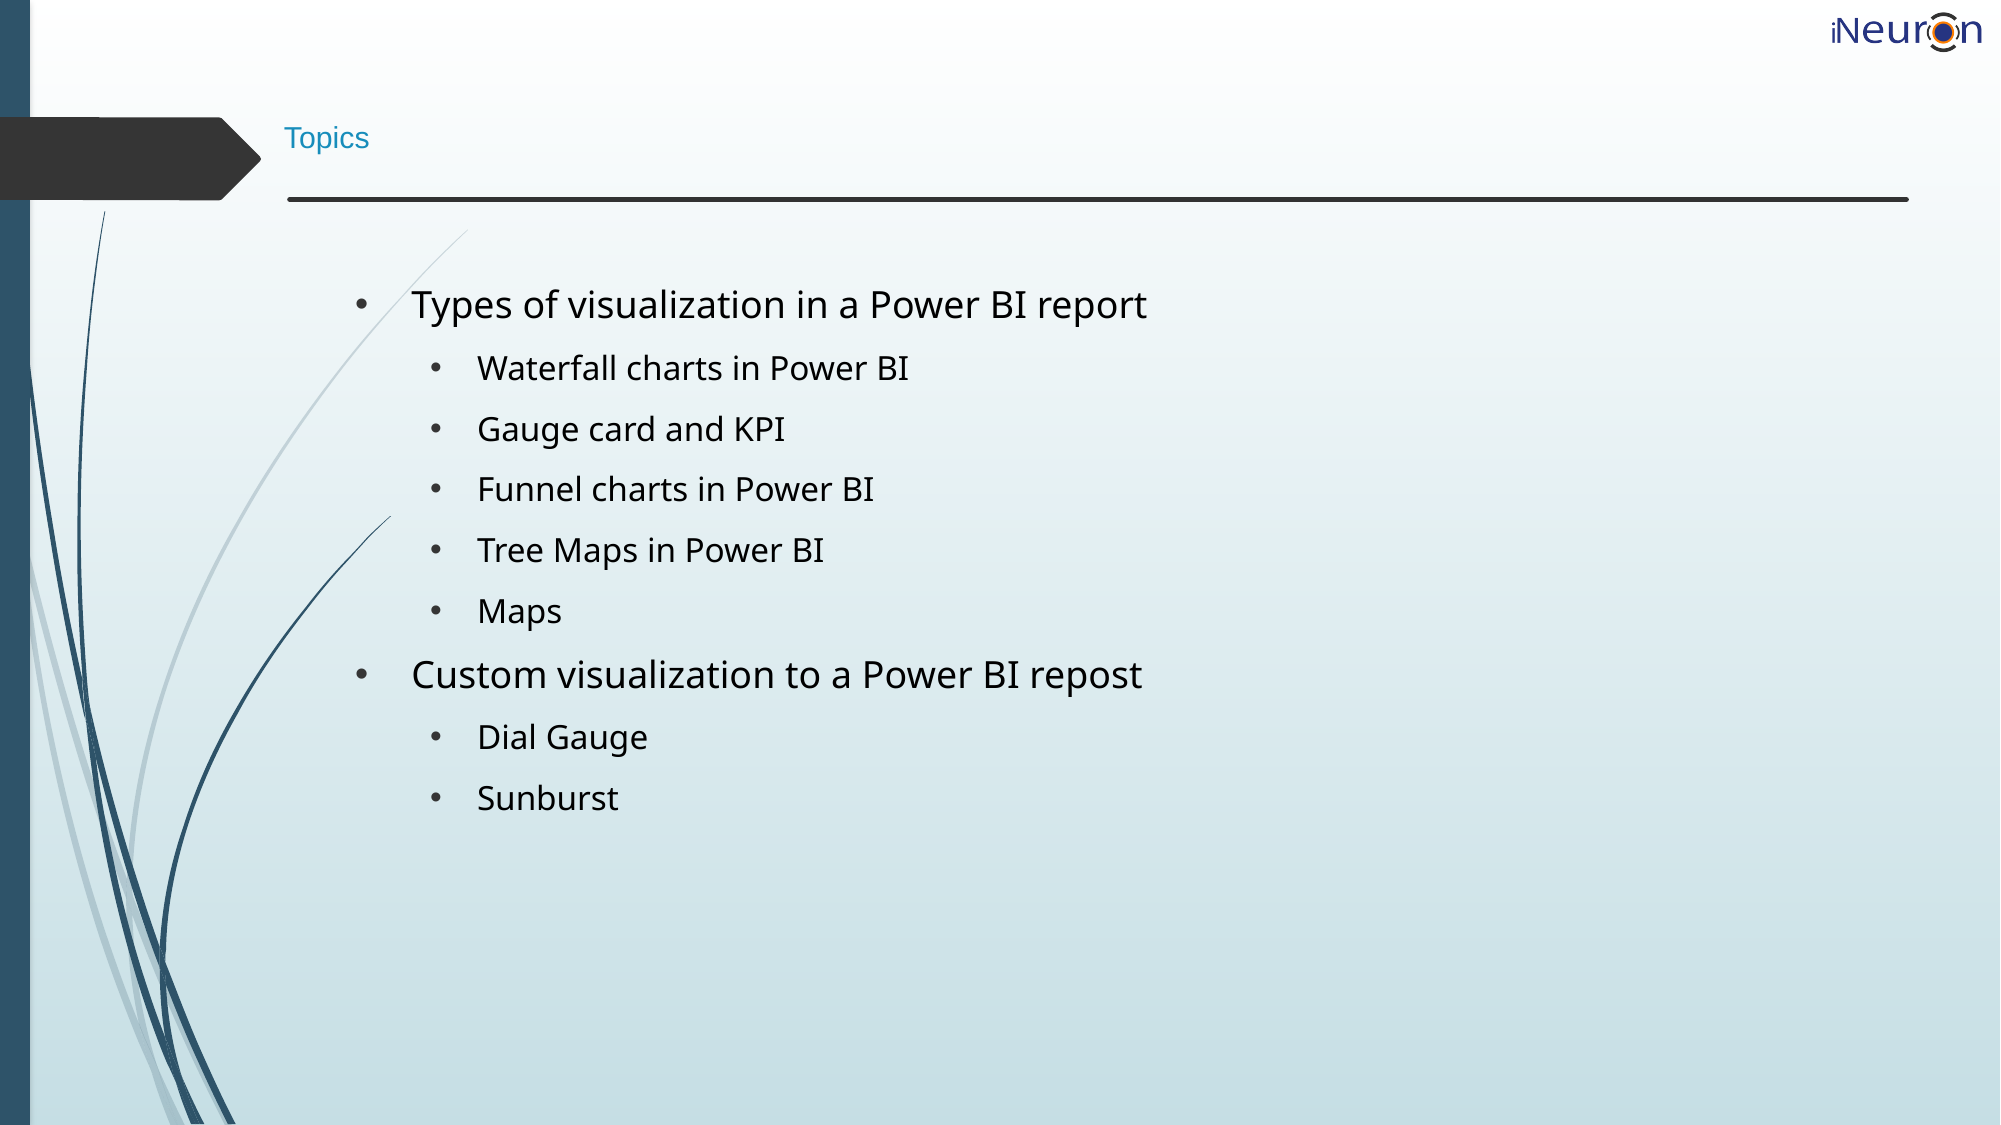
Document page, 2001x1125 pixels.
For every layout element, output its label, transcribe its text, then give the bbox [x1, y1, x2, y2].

picture [1830, 6, 1985, 54]
title Topics [269, 111, 1731, 200]
list Types of visualization in a Power BI report Waterfall charts in Power BI Gauge card and KPI Funnel charts in Power BI Tree Maps in Power BI Maps Custom visualization to a Power BI repost Dial Gauge Sunburst [340, 273, 1879, 1014]
